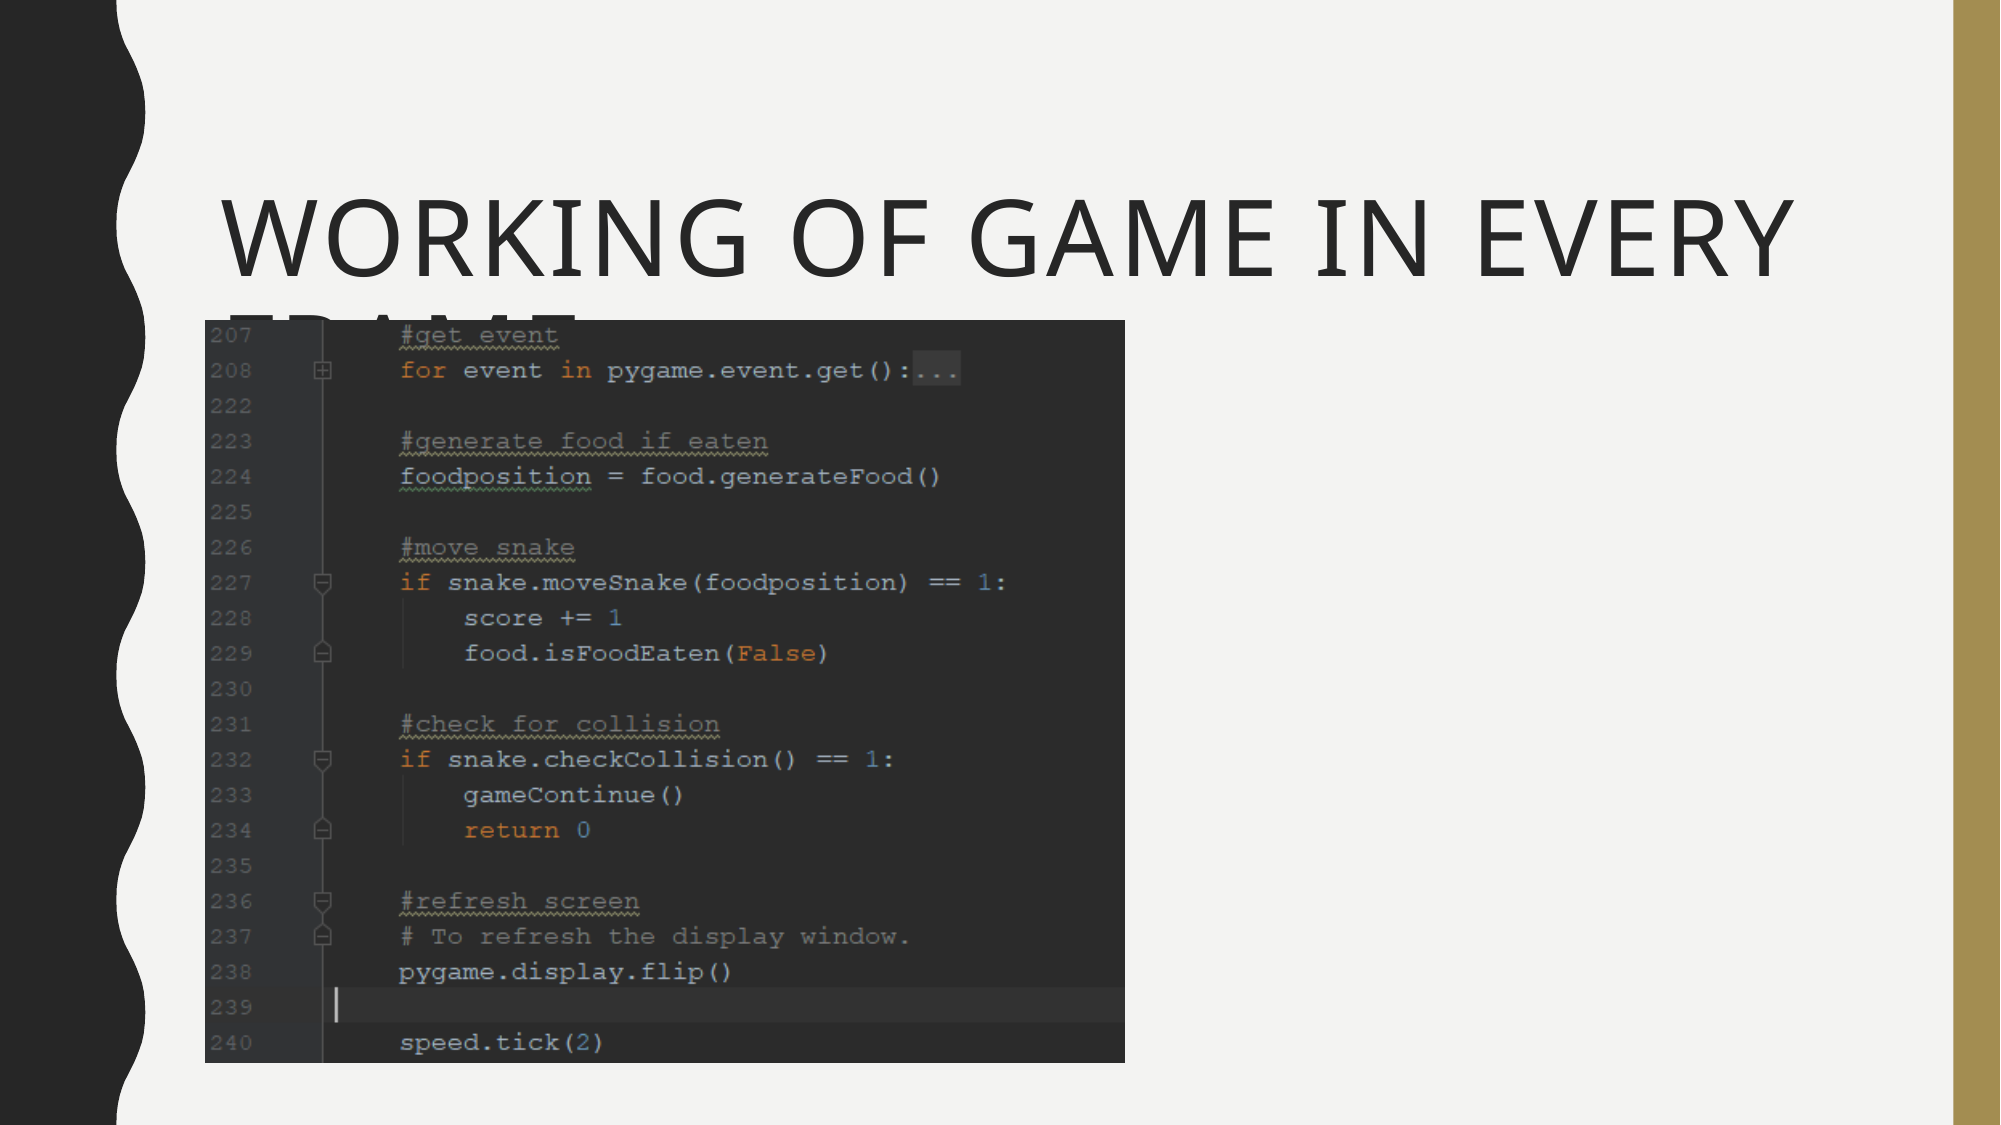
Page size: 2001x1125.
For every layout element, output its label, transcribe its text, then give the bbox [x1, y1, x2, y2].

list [205, 320, 1125, 1063]
title working of Game in every frame. [205, 62, 1875, 308]
